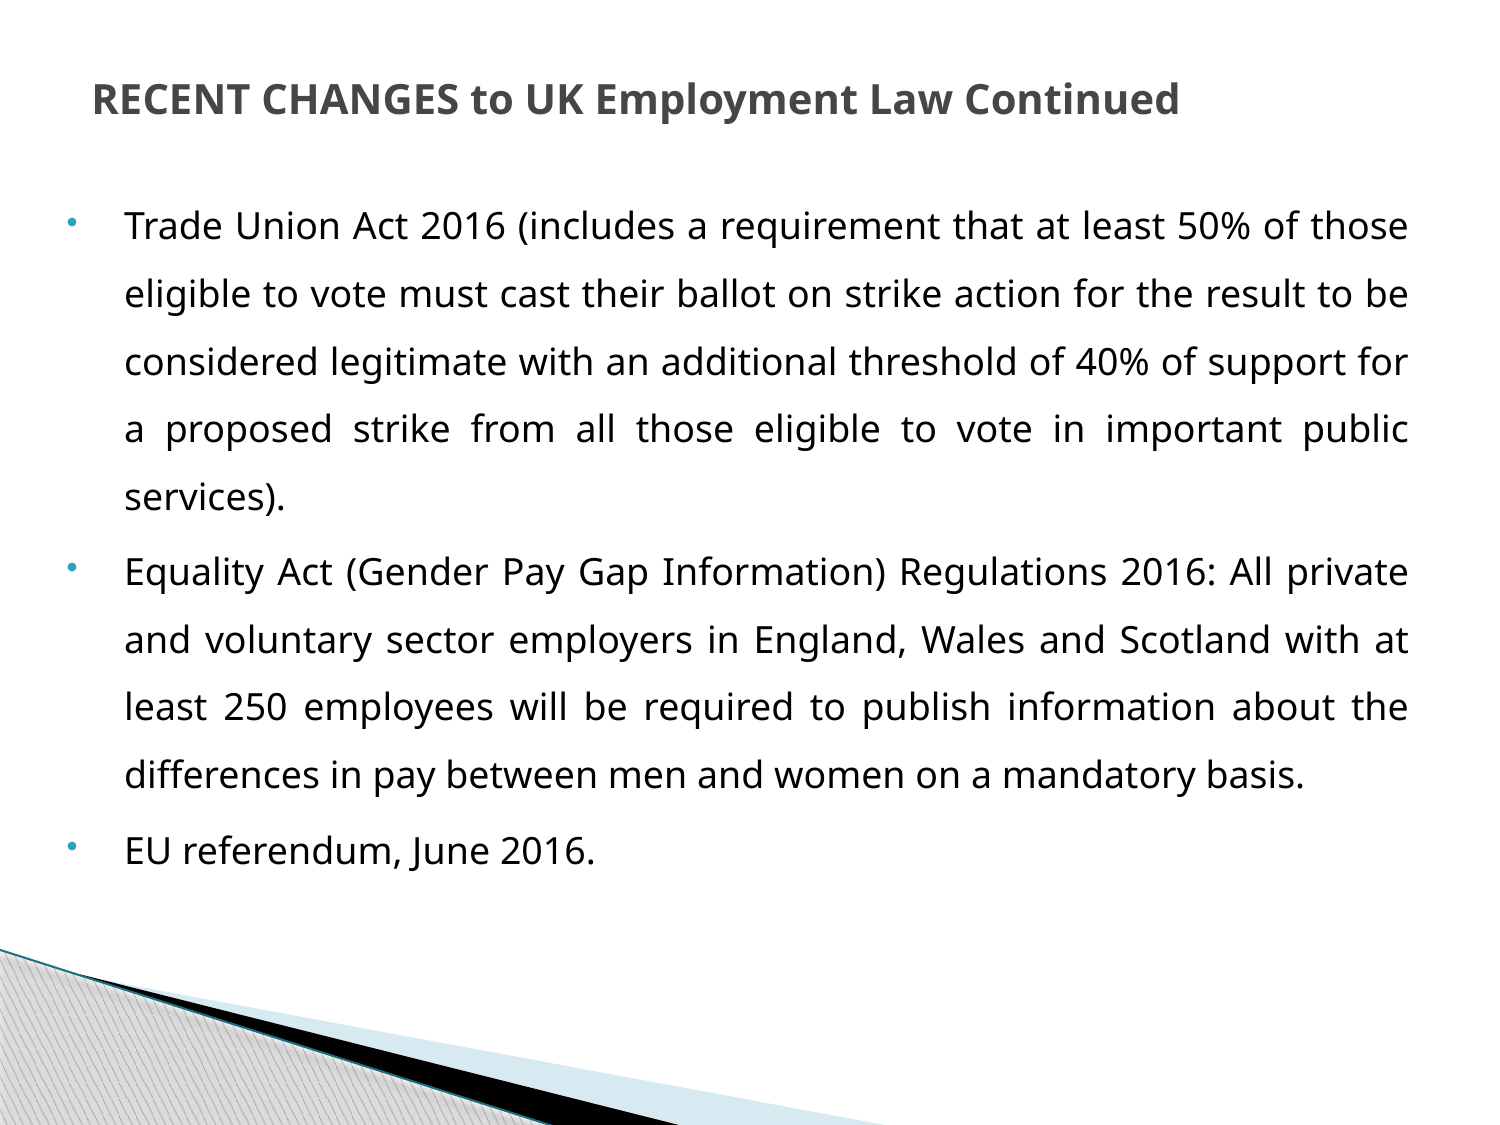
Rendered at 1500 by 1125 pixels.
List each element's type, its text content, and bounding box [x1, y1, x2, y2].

title RECENT CHANGES to UK Employment Law Continued [76, 0, 1420, 197]
list Trade Union Act 2016 (includes a requirement that at least 50% of those eligible to vote must cast their ballot on strike action for the result to be considered legitimate with an additional threshold of 40% of support for a proposed strike from all those eligible to vote in important public services). Equality Act (Gender Pay Gap Information) Regulations 2016: All private and voluntary sector employers in England, Wales and Scotland with at least 250 employees will be required to publish information about the differences in pay between men and women on a mandatory basis. EU referendum, June 2016. [53, 172, 1425, 986]
